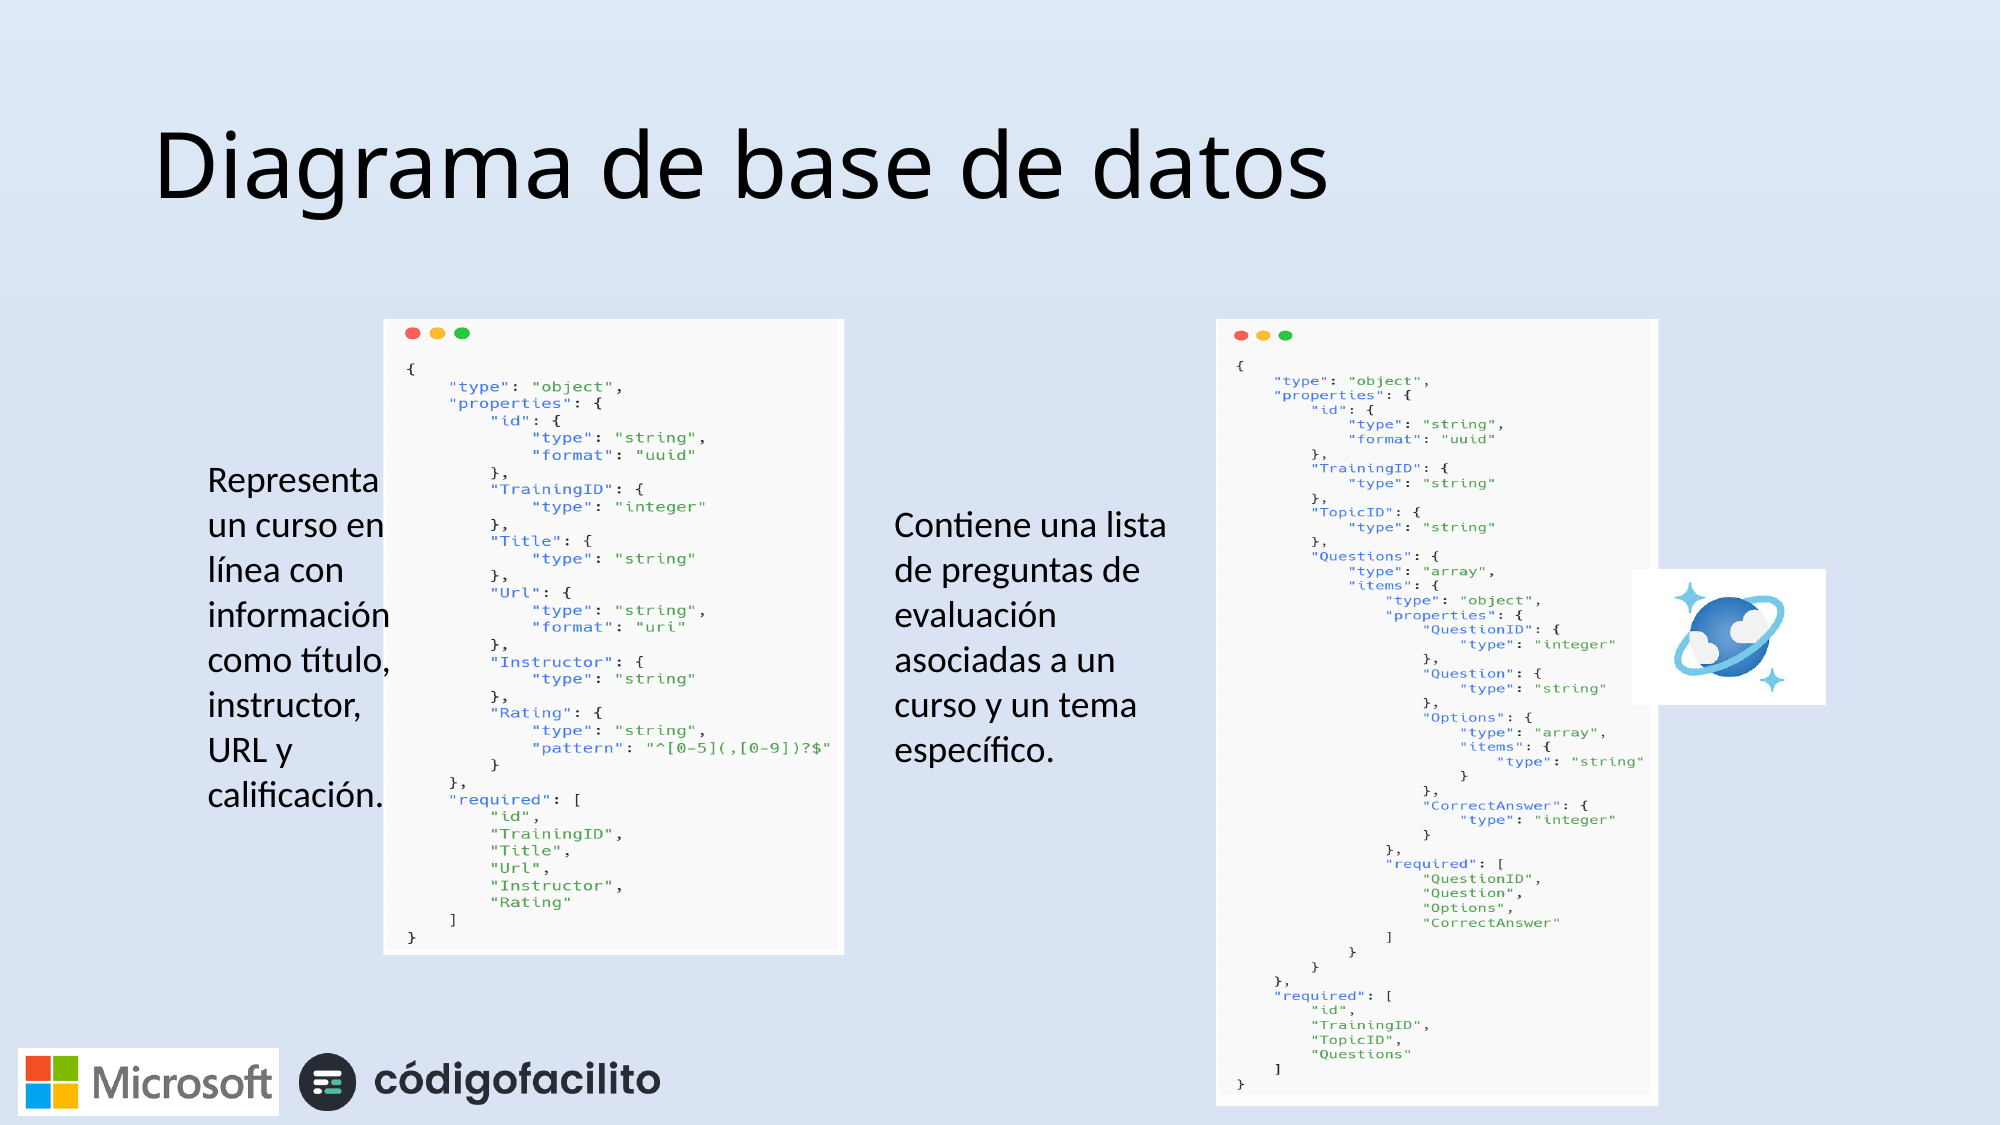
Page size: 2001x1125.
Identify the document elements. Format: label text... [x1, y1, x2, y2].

text_box Representa un curso en línea con información como título, instructor, URL y calificación. [192, 447, 383, 823]
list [383, 319, 845, 955]
text_box Contiene una lista de preguntas de evaluación asociadas a un curso y un tema específico. [879, 492, 1215, 778]
title Diagrama de base de datos [137, 59, 1863, 278]
picture [18, 1048, 279, 1116]
picture [298, 1052, 661, 1111]
picture [1215, 319, 1826, 1106]
